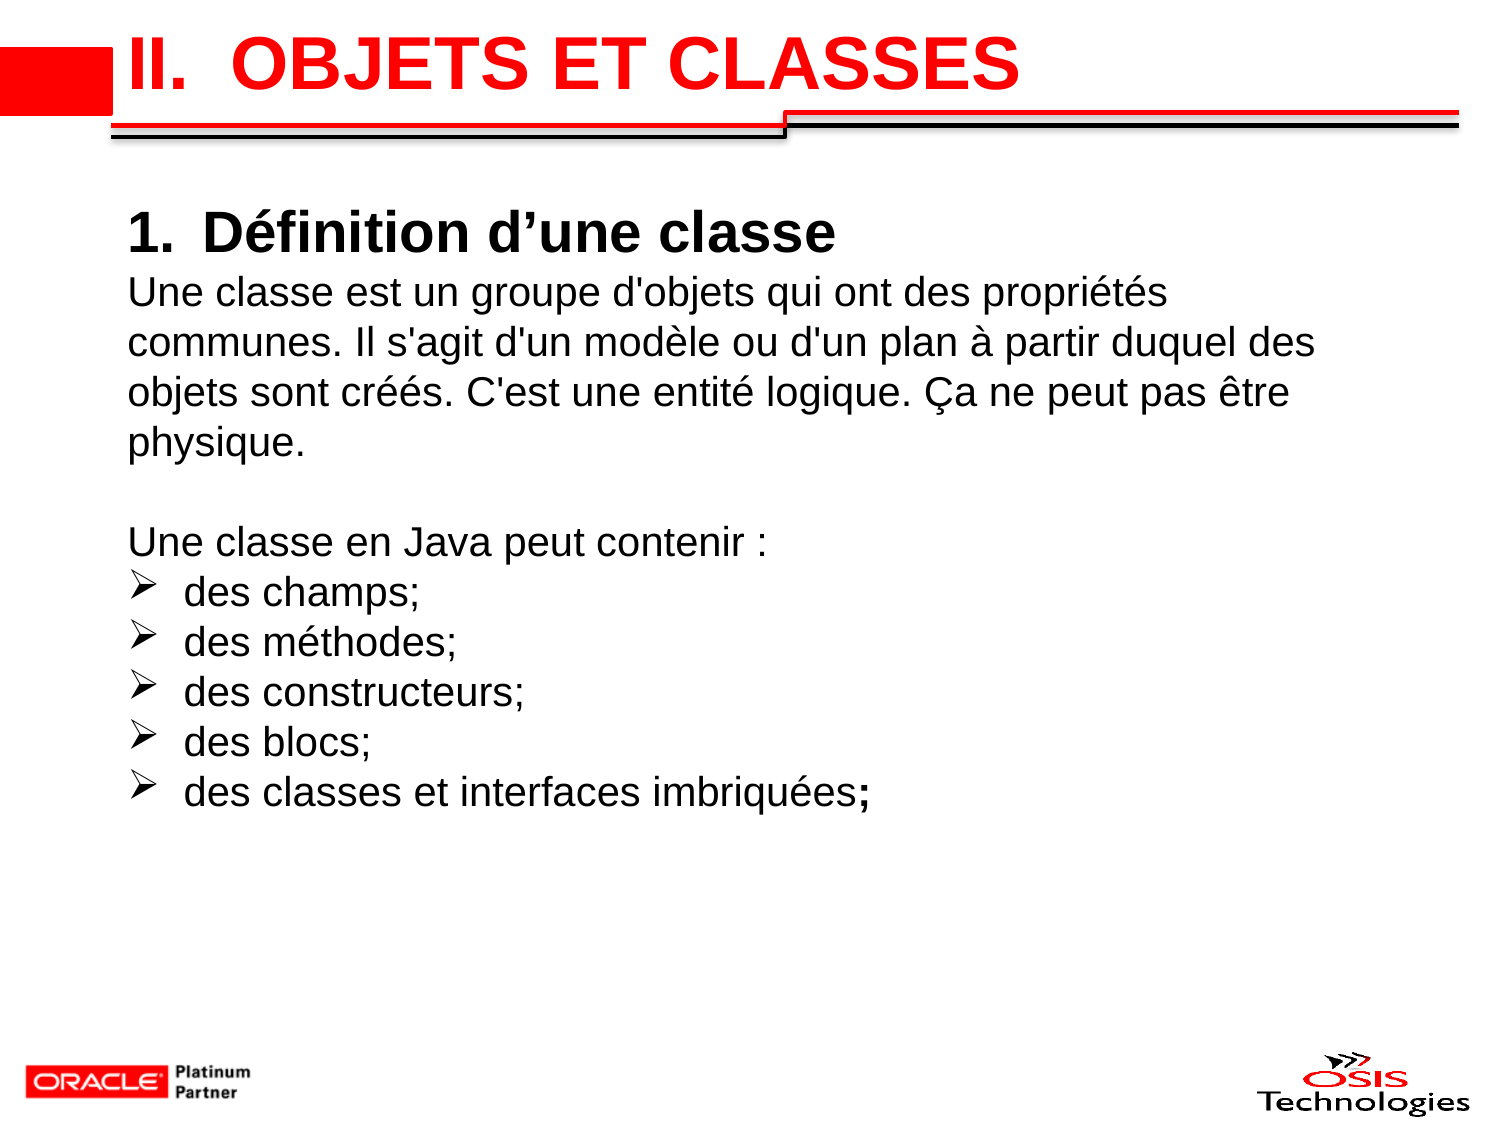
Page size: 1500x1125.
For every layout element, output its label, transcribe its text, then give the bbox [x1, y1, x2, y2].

picture [1257, 1052, 1471, 1117]
text_box Définition d’une classe Une classe est un groupe d'objets qui ont des propriétés communes. Il s'agit d'un modèle ou d'un plan à partir duquel des objets sont créés. C'est une entité logique. Ça ne peut pas être physique. Une classe en Java peut contenir : des champs; des méthodes; des constructeurs; des blocs; des classes et interfaces imbriquées; [112, 186, 1417, 973]
picture [10, 1049, 266, 1116]
title II. OBJETS ET CLASSES [112, 7, 1459, 114]
